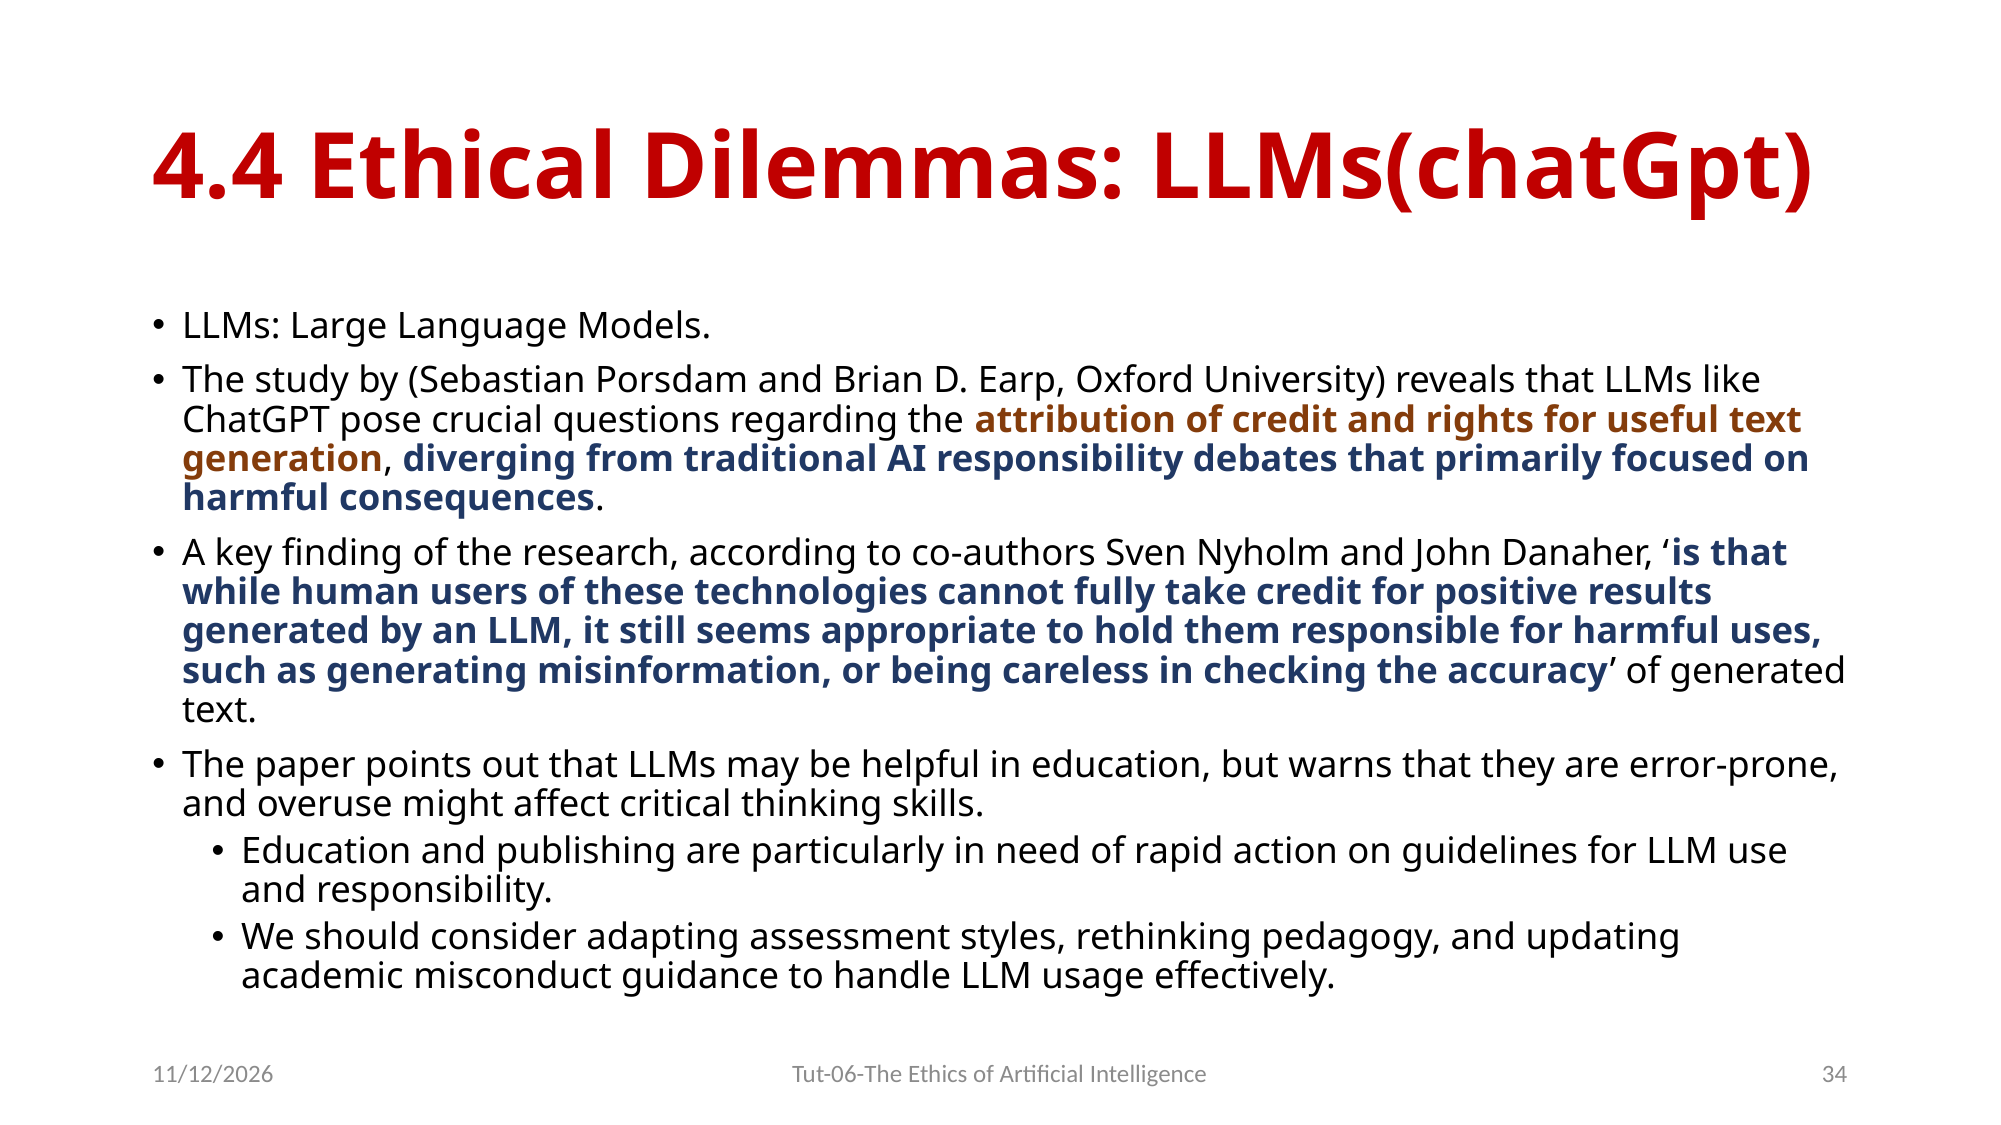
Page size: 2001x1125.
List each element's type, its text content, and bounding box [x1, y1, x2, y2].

list LLMs: Large Language Models. The study by (Sebastian Porsdam and Brian D. Earp, Oxford University) reveals that LLMs like ChatGPT pose crucial questions regarding the attribution of credit and rights for useful text generation, diverging from traditional AI responsibility debates that primarily focused on harmful consequences. A key finding of the research, according to co-authors Sven Nyholm and John Danaher, ‘is that while human users of these technologies cannot fully take credit for positive results generated by an LLM, it still seems appropriate to hold them responsible for harmful uses, such as generating misinformation, or being careless in checking the accuracy’ of generated text. The paper points out that LLMs may be helpful in education, but warns that they are error-prone, and overuse might affect critical thinking skills. Education and publishing are particularly in need of rapid action on guidelines for LLM use and responsibility. We should consider adapting assessment styles, rethinking pedagogy, and updating academic misconduct guidance to handle LLM usage effectively. [137, 299, 1863, 1014]
footer Tut-06-The Ethics of Artificial Intelligence [662, 1042, 1338, 1103]
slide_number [137, 1042, 588, 1103]
title 4.4 Ethical Dilemmas: LLMs(chatGpt) [137, 59, 1863, 278]
slide_number 34 [1412, 1042, 1863, 1103]
